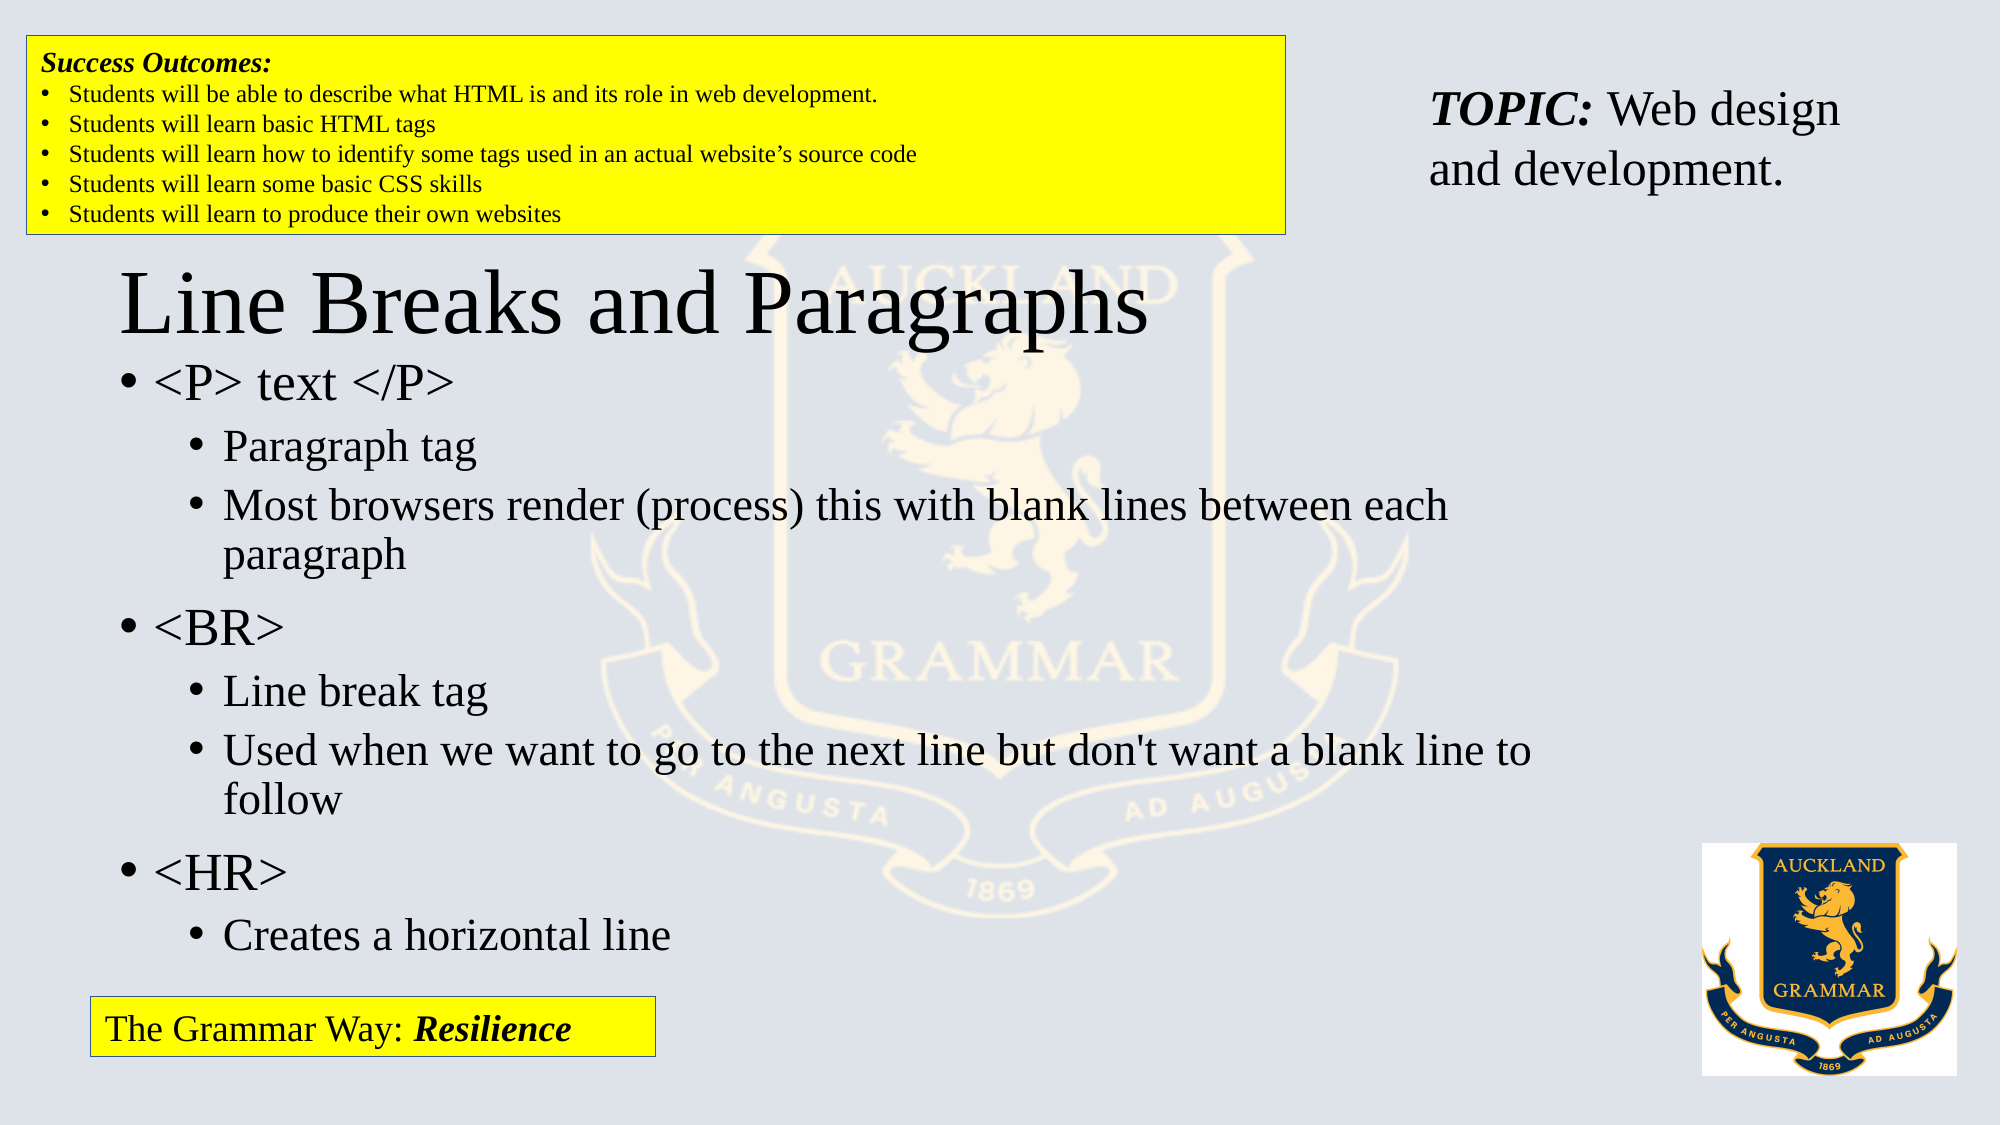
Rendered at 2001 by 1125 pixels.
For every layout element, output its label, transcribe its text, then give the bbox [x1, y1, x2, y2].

text_box TOPIC: Web design and development. [1413, 68, 1882, 204]
list <P> text </P> Paragraph tag Most browsers render (process) this with blank lines between each paragraph <BR> Line break tag Used when we want to go to the next line but don't want a blank line to follow <HR> Creates a horizontal line [104, 346, 1574, 975]
text_box Success Outcomes: Students will be able to describe what HTML is and its role in web development. Students will learn basic HTML tags Students will learn how to identify some tags used in an actual website’s source code Students will learn some basic CSS skills Students will learn to produce their own websites [26, 35, 1286, 235]
text_box The Grammar Way: Resilience [90, 996, 656, 1057]
picture [1702, 842, 1957, 1076]
title Line Breaks and Paragraphs [104, 219, 1830, 389]
